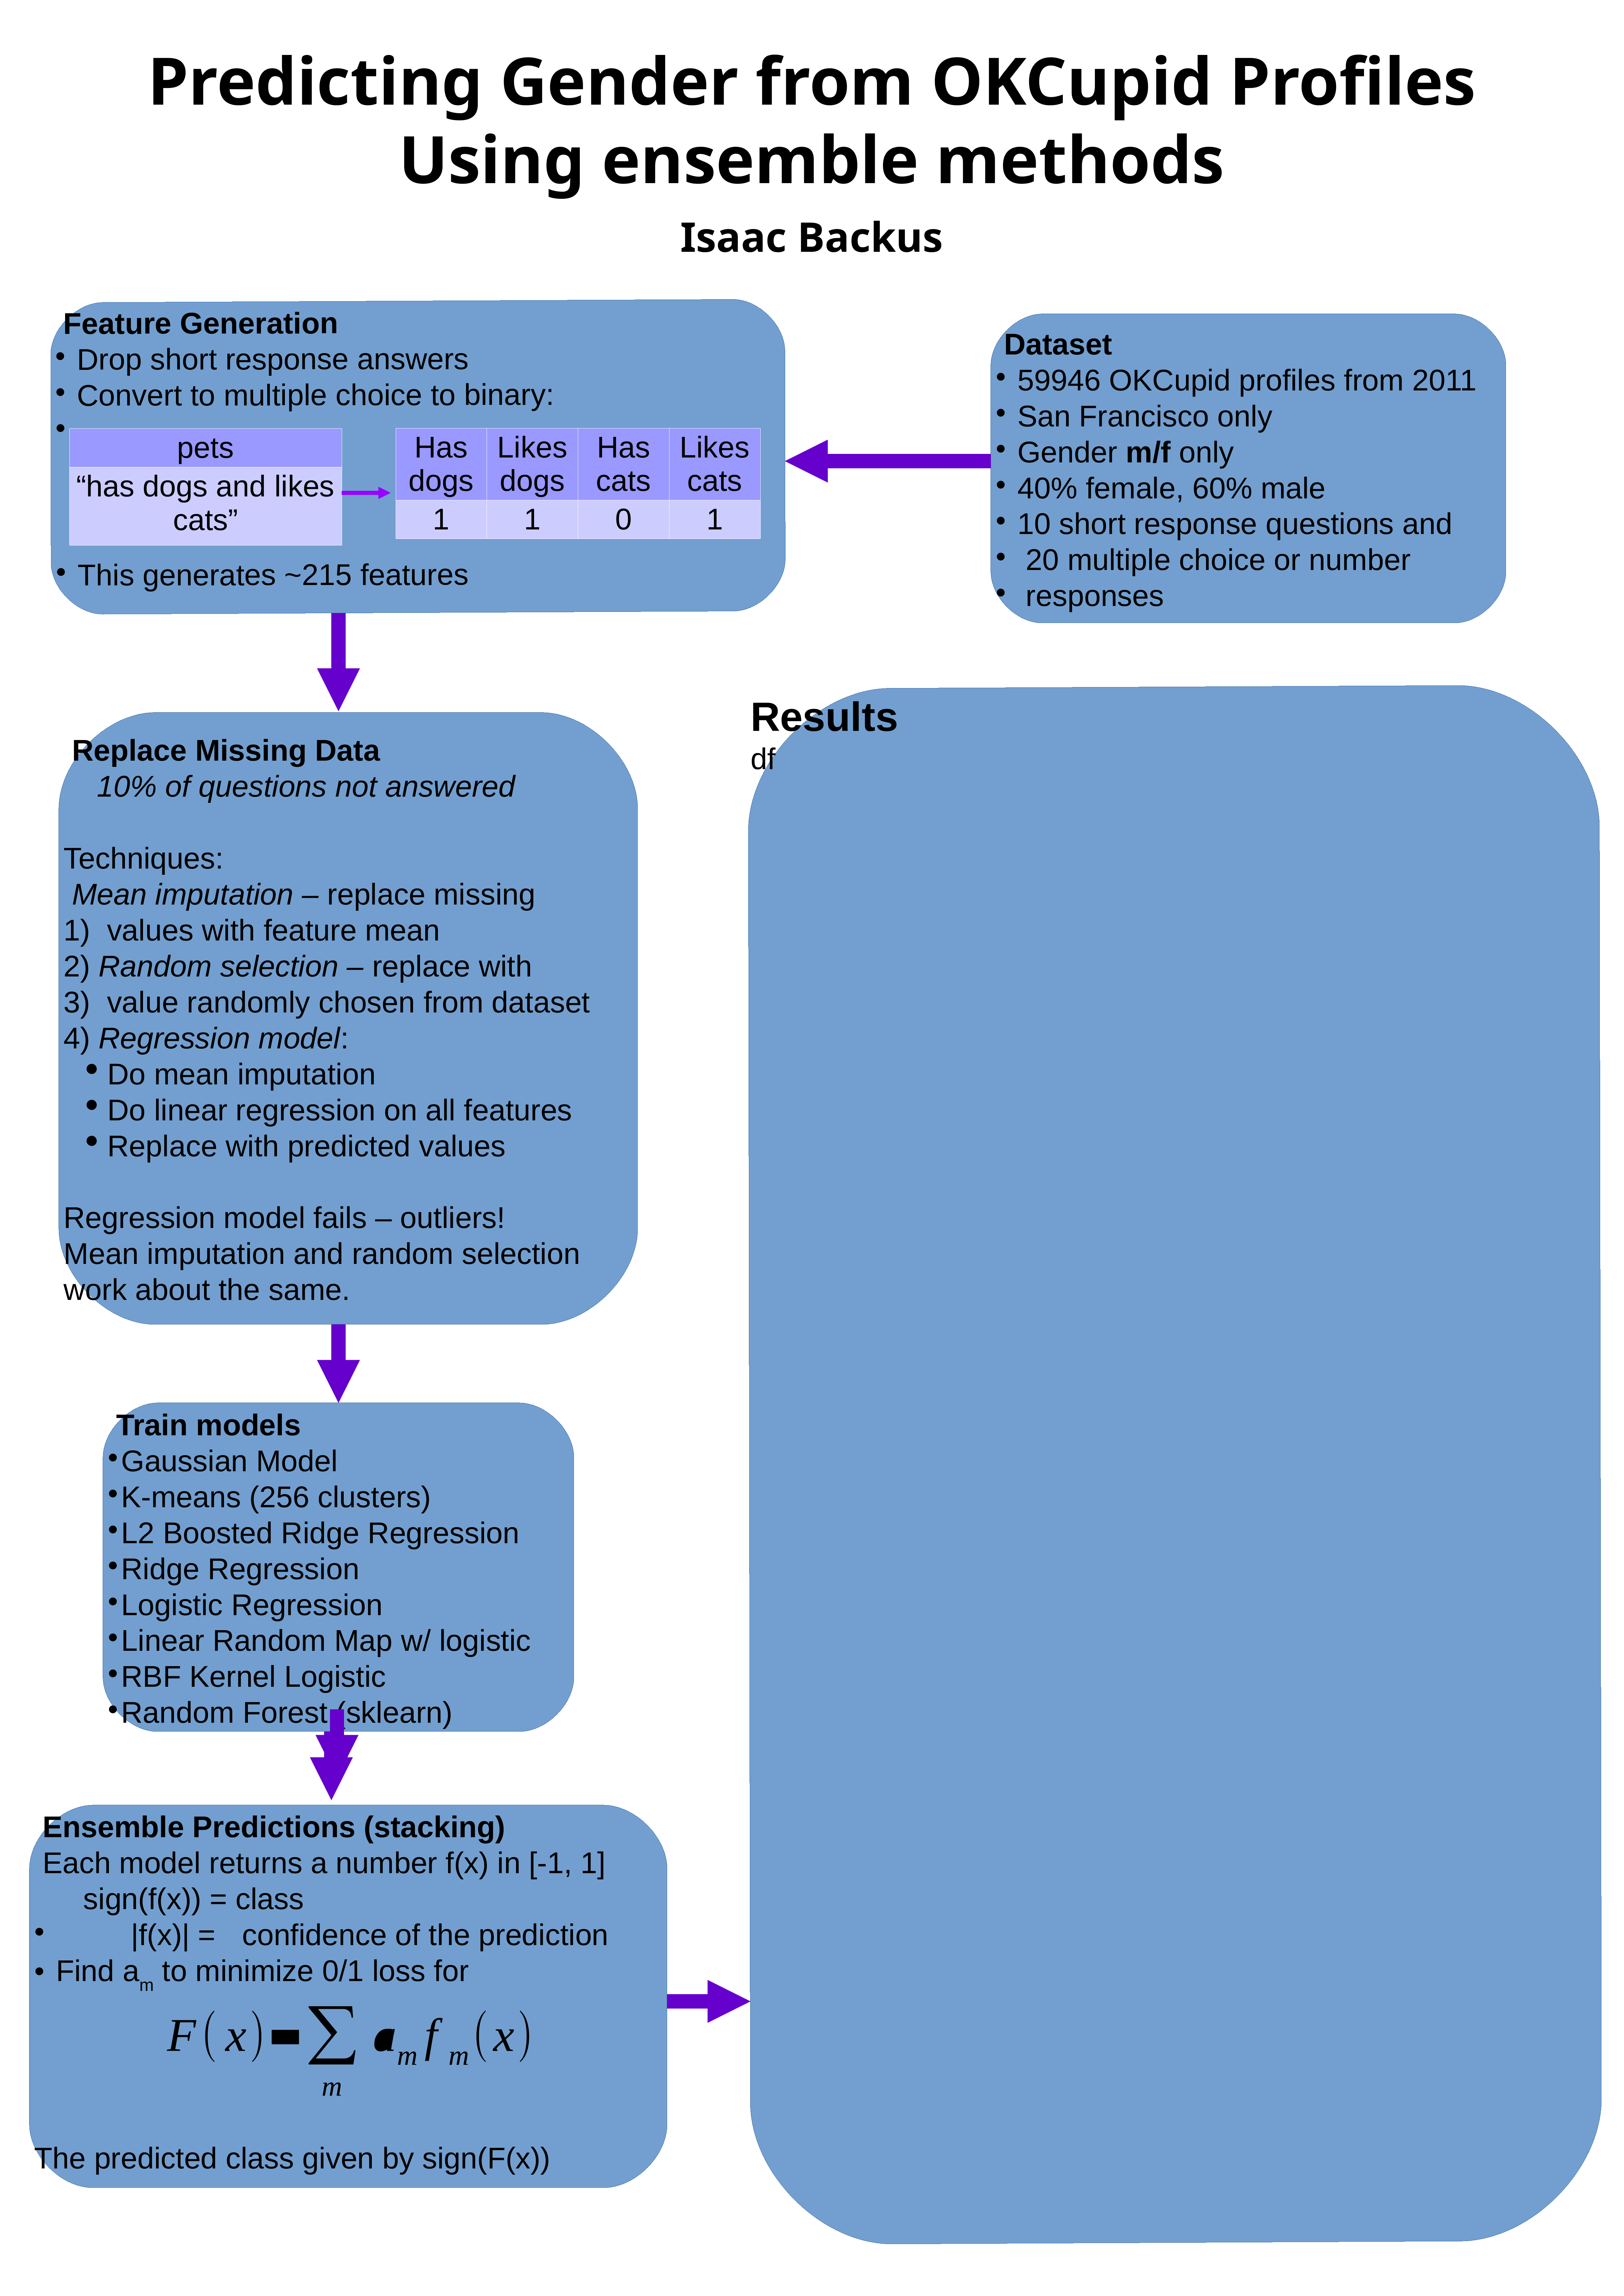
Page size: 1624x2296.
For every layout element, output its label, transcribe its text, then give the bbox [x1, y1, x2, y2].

text_box Predicting Gender from OKCupid Profiles Using ensemble methods Isaac Backus [46, 37, 1578, 297]
text_box [492, 2029, 514, 2051]
text_box [425, 2018, 443, 2061]
text_box [476, 2010, 486, 2062]
text_box [336, 613, 341, 712]
text_box [336, 1324, 341, 1403]
table_header pets [70, 429, 342, 467]
text_box Replace Missing Data 10% of questions not answered Techniques: Mean imputation – replace missing values with feature mean Random selection – replace with value randomly chosen from dataset Regression model: Do mean imputation Do linear regression on all features Replace with predicted values Regression model fails – outliers! Mean imputation and random selection work about the same. [59, 712, 638, 1324]
table_cell 1 [669, 500, 760, 539]
text_box [449, 2051, 468, 2065]
text_box [252, 2010, 262, 2062]
table_header Likes cats [669, 428, 760, 500]
text_box [374, 2028, 395, 2052]
text_box [271, 2030, 299, 2045]
text_box [520, 2010, 529, 2062]
text_box Train models Gaussian Model K-means (256 clusters) L2 Boosted Ridge Regression Ridge Regression Logistic Regression Linear Random Map w/ logistic RBF Kernel Logistic Random Forest (sklearn) [103, 1403, 574, 1732]
table_cell “has dogs and likes cats” [70, 467, 342, 545]
table_cell 1 [396, 500, 487, 539]
text_box [785, 459, 991, 463]
text_box [167, 2020, 197, 2051]
text_box [308, 2006, 356, 2064]
text_box Ensemble Predictions (stacking) Each model returns a number f(x) in [-1, 1] sign(f(x)) = class |f(x)| = confidence of the prediction Find am to minimize 0/1 loss for The predicted class given by sign(F(x)) [29, 1805, 667, 2188]
text_box [398, 2051, 417, 2065]
text_box Dataset 59946 OKCupid profiles from 2011 San Francisco only Gender m/f only 40% female, 60% male 10 short response questions and 20 multiple choice or number responses [991, 314, 1506, 623]
text_box [341, 491, 391, 495]
table_cell 1 [487, 500, 578, 539]
text_box [335, 1709, 339, 1778]
table_header Likes dogs [487, 428, 578, 500]
table_header Has cats [578, 428, 669, 500]
text_box Results df [748, 685, 1601, 2244]
text_box [329, 1732, 334, 1801]
text_box [205, 2010, 215, 2062]
table_header Has dogs [396, 428, 487, 500]
text_box [225, 2029, 246, 2051]
table_cell 0 [578, 500, 669, 539]
text_box Feature Generation Drop short response answers Convert to multiple choice to binary: This generates ~215 features [51, 299, 786, 614]
text_box [667, 1999, 751, 2004]
text_box [322, 2082, 341, 2096]
